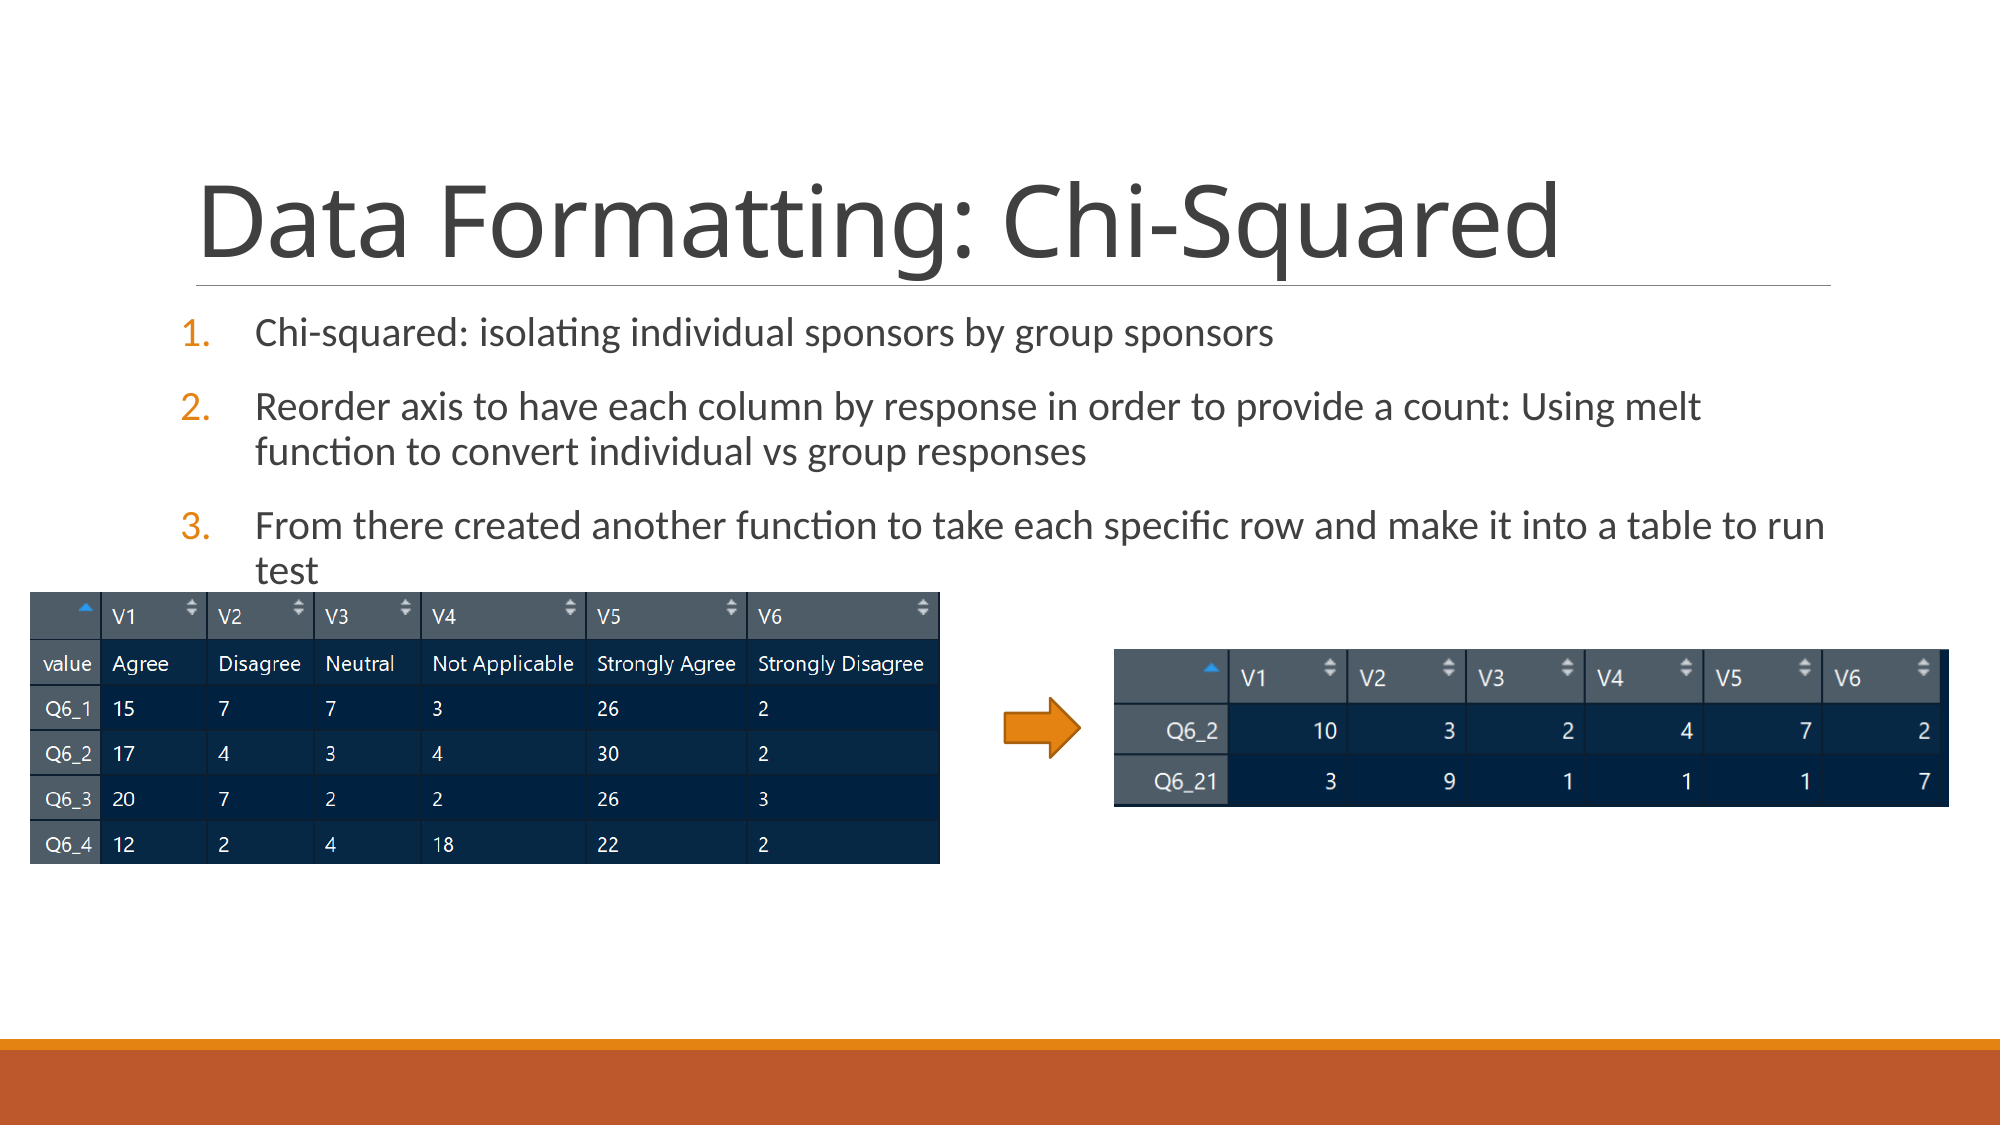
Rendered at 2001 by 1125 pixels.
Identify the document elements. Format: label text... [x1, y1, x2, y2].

picture [30, 591, 940, 865]
text_box [1003, 696, 1081, 759]
picture [1113, 649, 1950, 807]
list Chi-squared: isolating individual sponsors by group sponsors Reorder axis to have each column by response in order to provide a count: Using melt function to convert individual vs group responses From there created another function to take each specific row and make it into a table to run test [180, 302, 1830, 963]
title Data Formatting: Chi-Squared [180, 47, 1830, 285]
